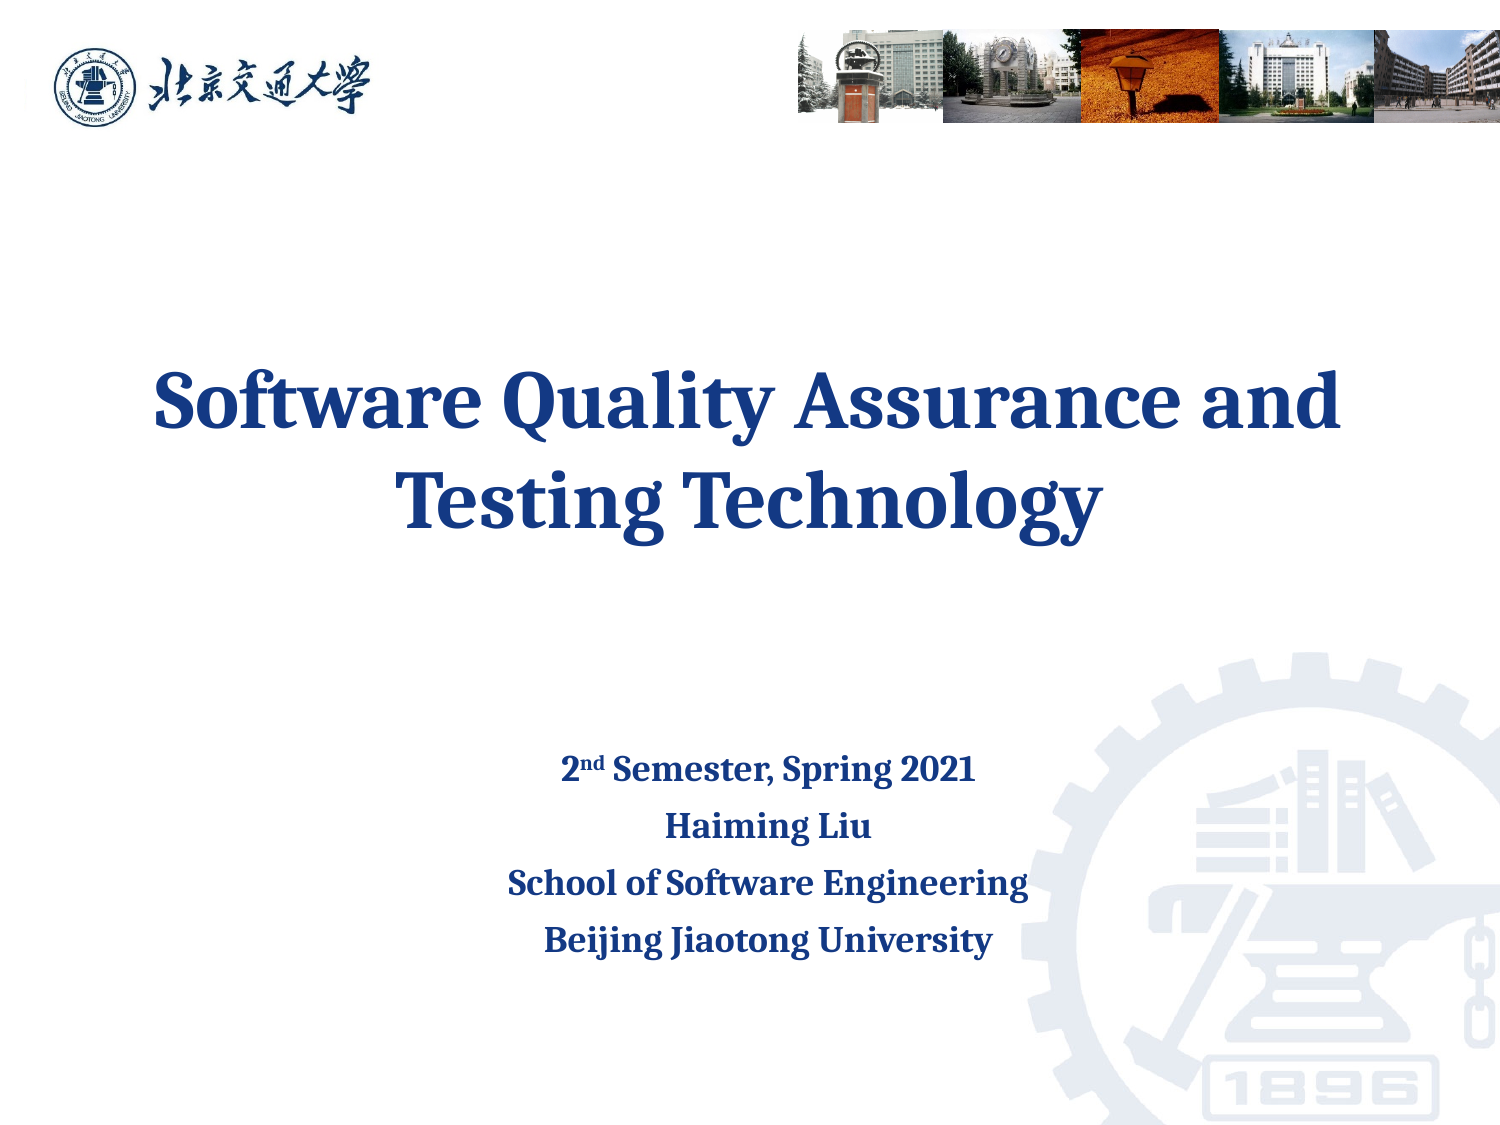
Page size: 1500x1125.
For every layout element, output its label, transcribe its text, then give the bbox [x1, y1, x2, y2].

picture [0, 0, 1500, 1125]
subtitle 2nd Semester, Spring 2021 Haiming Liu School of Software Engineering Beijing Jiaotong University [262, 725, 1275, 975]
title Software Quality Assurance and Testing Technology [24, 287, 1475, 604]
